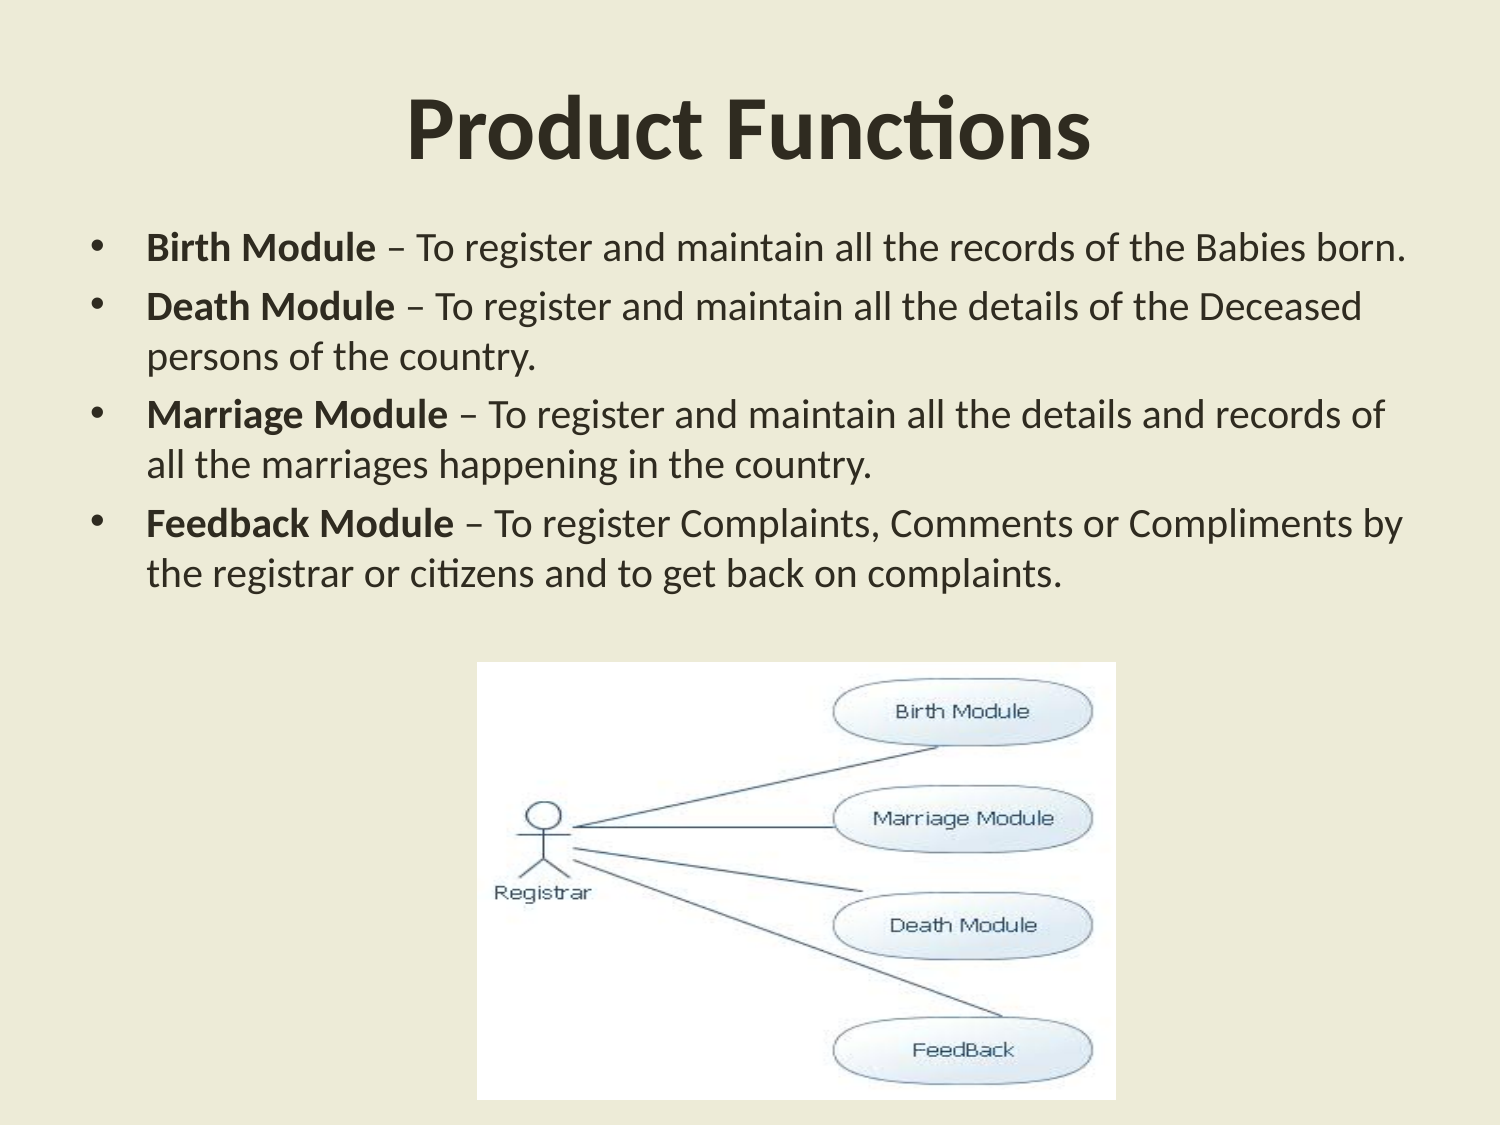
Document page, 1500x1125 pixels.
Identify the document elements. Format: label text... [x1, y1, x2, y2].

picture [477, 662, 1116, 1101]
list Birth Module – To register and maintain all the records of the Babies born. Death Module – To register and maintain all the details of the Deceased persons of the country. Marriage Module – To register and maintain all the details and records of all the marriages happening in the country. Feedback Module – To register Complaints, Comments or Compliments by the registrar or citizens and to get back on complaints. [75, 212, 1425, 763]
title Product Functions [75, 45, 1425, 200]
